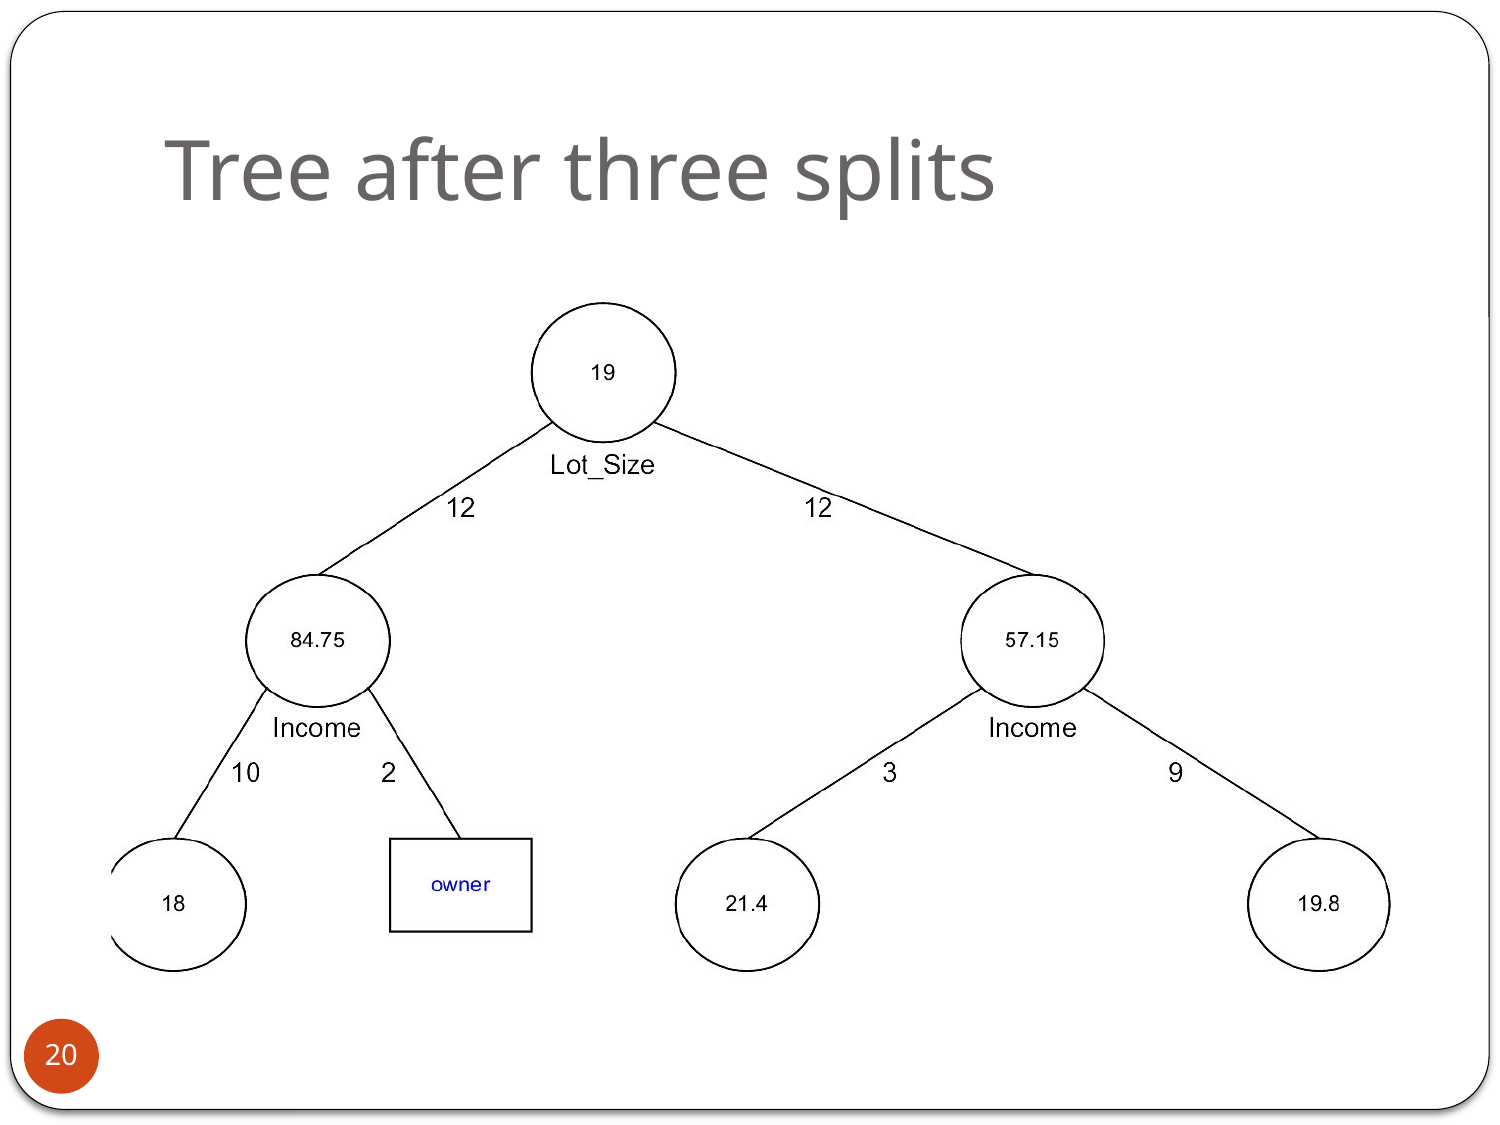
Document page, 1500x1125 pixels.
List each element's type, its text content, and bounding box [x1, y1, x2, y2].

slide_number 20 [23, 1018, 99, 1094]
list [67, 249, 1433, 988]
title Tree after three splits [150, 45, 1425, 233]
